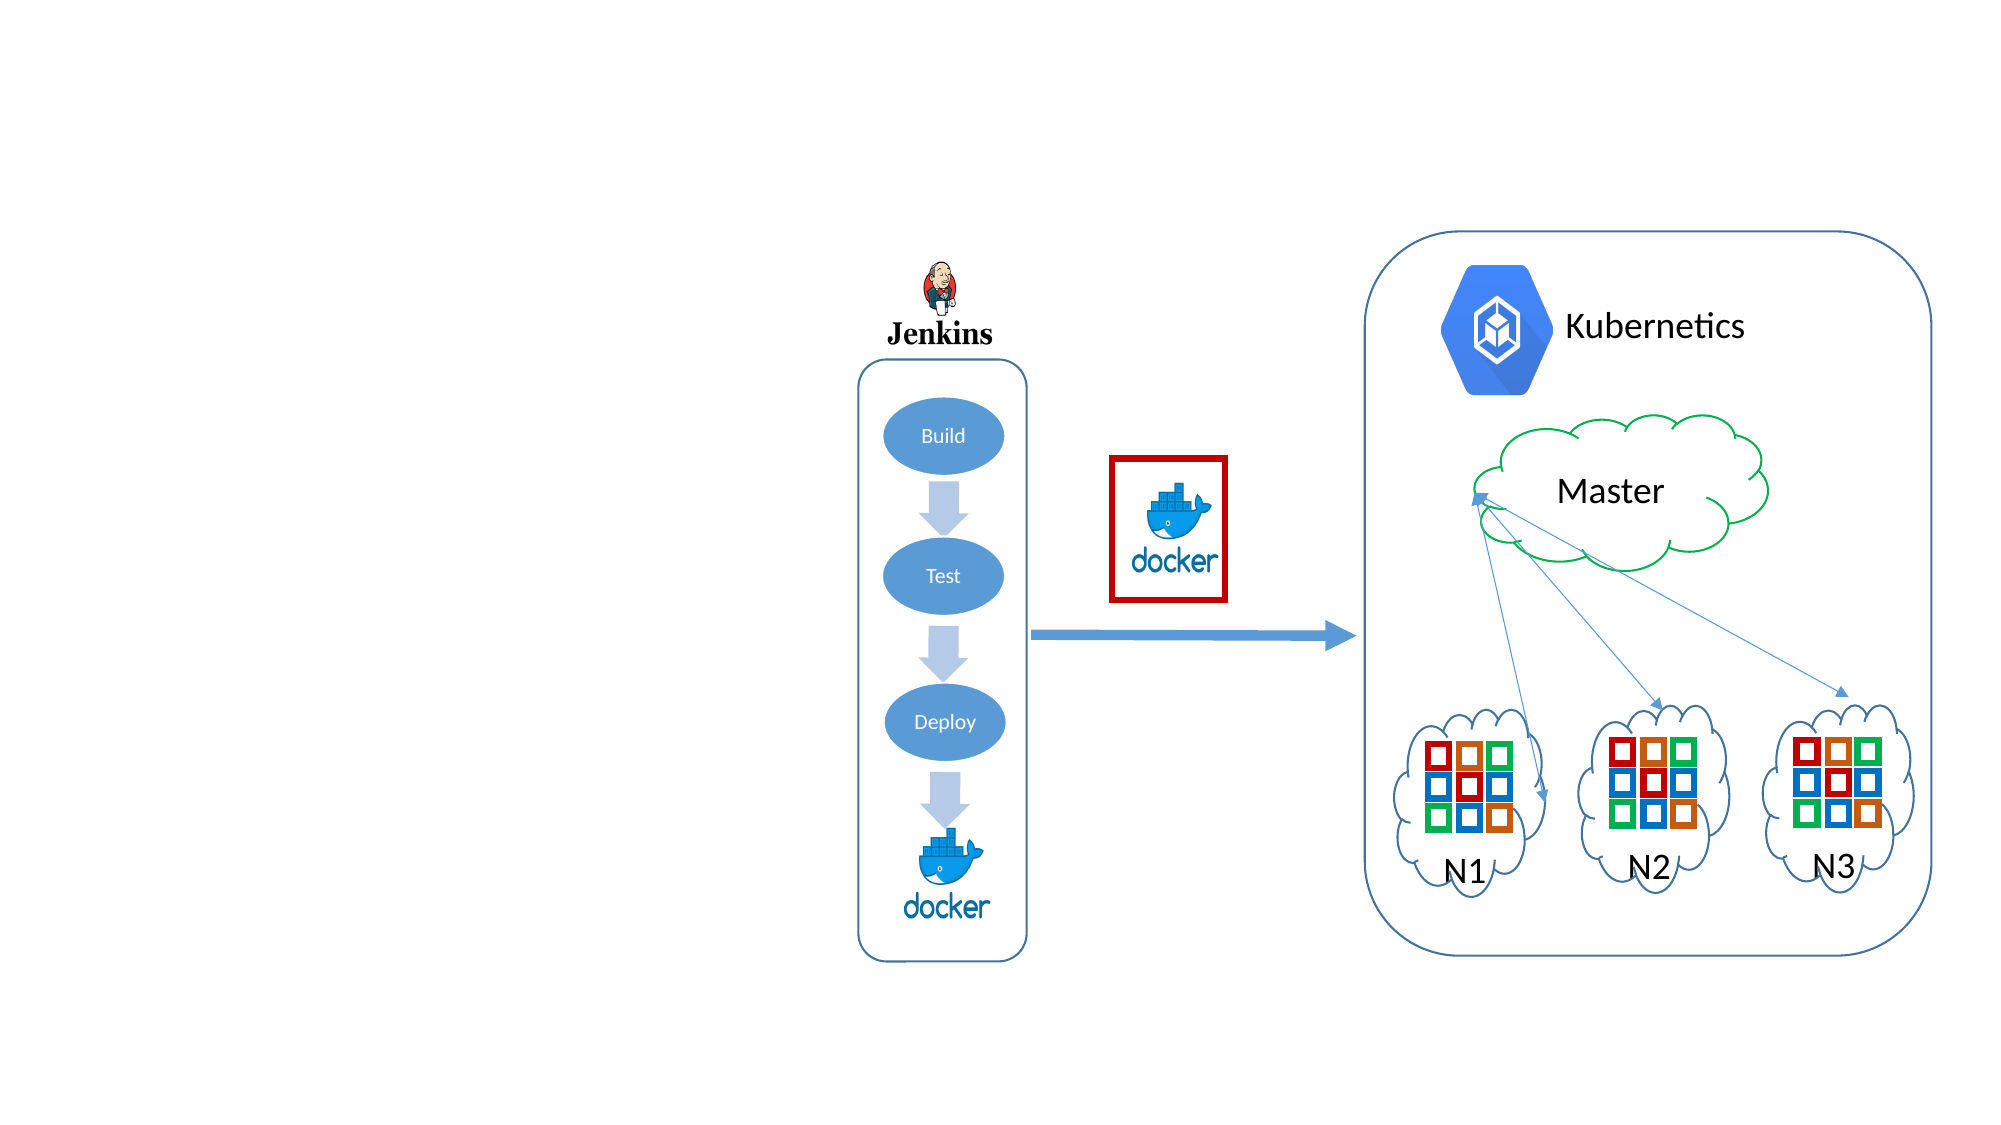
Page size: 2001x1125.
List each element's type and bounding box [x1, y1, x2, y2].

text_box [858, 231, 1027, 962]
text_box [1364, 231, 1932, 956]
text_box [1112, 458, 1225, 601]
